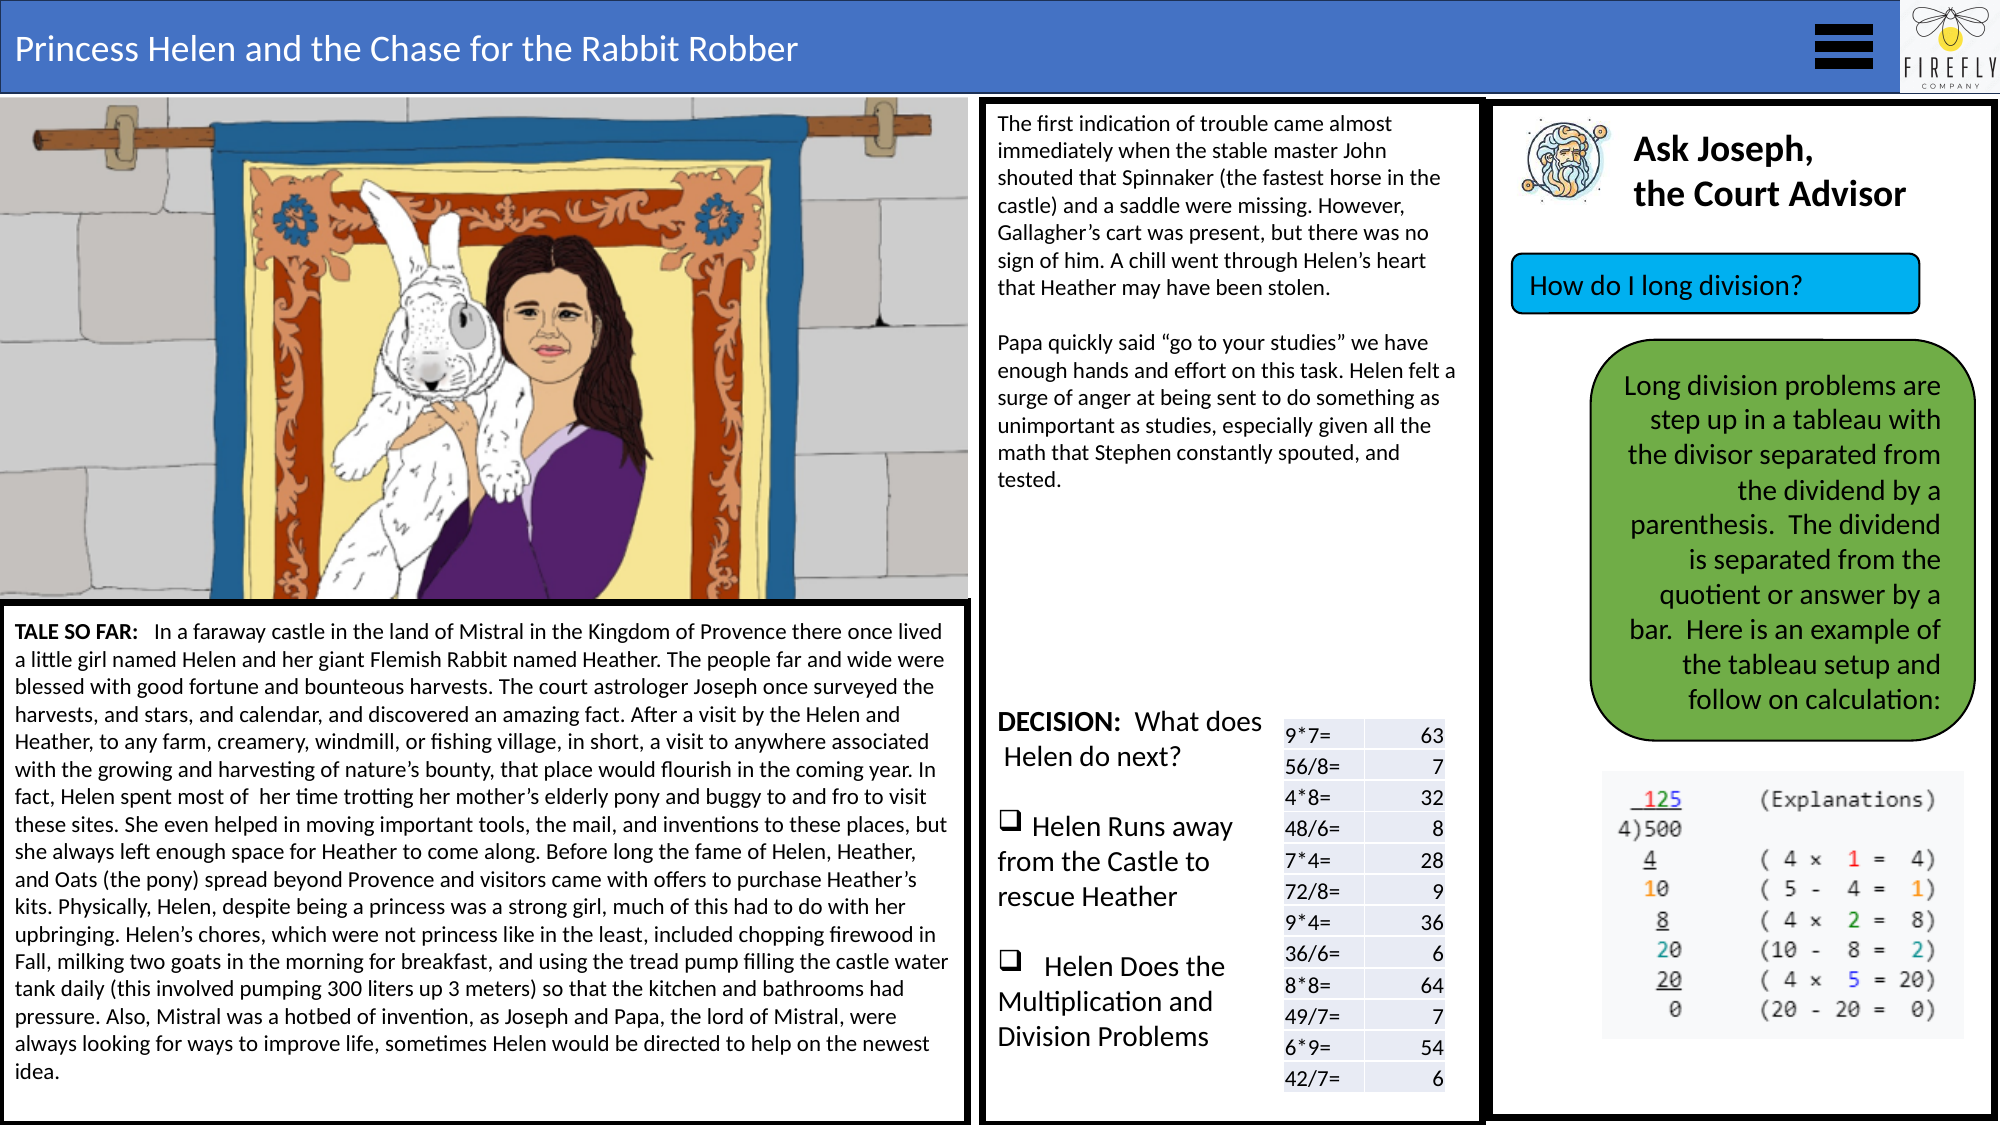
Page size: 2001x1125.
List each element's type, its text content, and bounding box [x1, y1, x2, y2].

picture [1900, 0, 2000, 93]
text_box TALE SO FAR: In a faraway castle in the land of Mistral in the Kingdom of Provence there once lived a little girl named Helen and her giant Flemish Rabbit named Heather. The people far and wide were blessed with good fortune and bounteous harvests. The court astrologer Joseph once surveyed the harvests, and stars, and calendar, and discovered an amazing fact. After a visit by the Helen and Heather, to any farm, creamery, windmill, or fishing village, in short, a visit to anywhere associated with the growing and harvesting of nature’s bounty, that place would flourish in the coming year. In fact, Helen spent most of her time trotting her mother’s elderly pony and buggy to and fro to visit these sites. She even helped in moving important tools, the mail, and inventions to these places, but she always left enough space for Heather to come along. Before long the fame of Helen, Heather, and Oats (the pony) spread beyond Provence and visitors came with offers to purchase Heather’s kits. Physically, Helen, despite being a princess was a strong girl, much of this had to do with her upbringing. Helen’s chores, which were not princess like in the least, included chopping firewood in Fall, milking two goats in the morning for breakfast, and using the tread pump filling the castle water tank daily (this involved pumping 300 liters up 3 meters) so that the kitchen and bathrooms had pressure. Also, Mistral was a hotbed of invention, as Joseph and Papa, the lord of Mistral, were always looking for ways to improve life, sometimes Helen would be directed to help on the newest idea. [0, 601, 968, 1125]
text_box Long division problems are step up in a tableau with the divisor separated from the dividend by a parenthesis. The dividend is separated from the quotient or answer by a bar. Here is an example of the tableau setup and follow on calculation: [1589, 338, 1976, 742]
table_cell 54 [1365, 1031, 1445, 1060]
table_cell 64 [1365, 969, 1445, 998]
table_cell 72/8= [1284, 875, 1364, 904]
table_cell 6 [1365, 1062, 1445, 1092]
table_cell 48/6= [1284, 812, 1364, 842]
table_cell 9 [1365, 875, 1445, 904]
table_header 9*7= [1284, 719, 1364, 748]
picture [0, 96, 968, 599]
text_box Princess Helen and the Chase for the Rabbit Robber [0, 0, 2000, 94]
picture [1602, 771, 1964, 1039]
table_cell 49/7= [1284, 1000, 1364, 1029]
table_cell 7 [1365, 750, 1445, 779]
text_box [1489, 102, 1995, 1119]
table_header 63 [1365, 719, 1445, 748]
table_cell 9*4= [1284, 906, 1364, 935]
picture [1498, 93, 1629, 224]
table_cell 7 [1365, 1000, 1445, 1029]
text_box Ask Joseph, the Court Advisor [1629, 136, 1990, 201]
table_cell 36 [1365, 906, 1445, 935]
table_cell 6*9= [1284, 1031, 1364, 1060]
text_box The first indication of trouble came almost immediately when the stable master John shouted that Spinnaker (the fastest horse in the castle) and a saddle were missing. However, Gallagher’s cart was present, but there was no sign of him. A chill went through Helen’s heart that Heather may have been stolen. Papa quickly said “go to your studies” we have enough hands and effort on this task. Helen felt a surge of anger at being sent to do something as unimportant as studies, especially given all the math that Stephen constantly spouted, and tested. DECISION: What does Helen do next? Helen Runs away from the Castle to rescue Heather Helen Does the Multiplication and Division Problems [982, 100, 1483, 1125]
table_cell 36/6= [1284, 937, 1364, 967]
table_cell 56/8= [1284, 750, 1364, 779]
text_box How do I long division? [1510, 252, 1921, 315]
table_cell 7*4= [1284, 844, 1364, 873]
table_cell 8 [1365, 812, 1445, 842]
table_cell 32 [1365, 781, 1445, 811]
table_cell 8*8= [1284, 969, 1364, 998]
table_cell 6 [1365, 937, 1445, 967]
table_cell 42/7= [1284, 1062, 1364, 1092]
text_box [1814, 29, 1874, 64]
table_cell 4*8= [1284, 781, 1364, 811]
table_cell 28 [1365, 844, 1445, 873]
